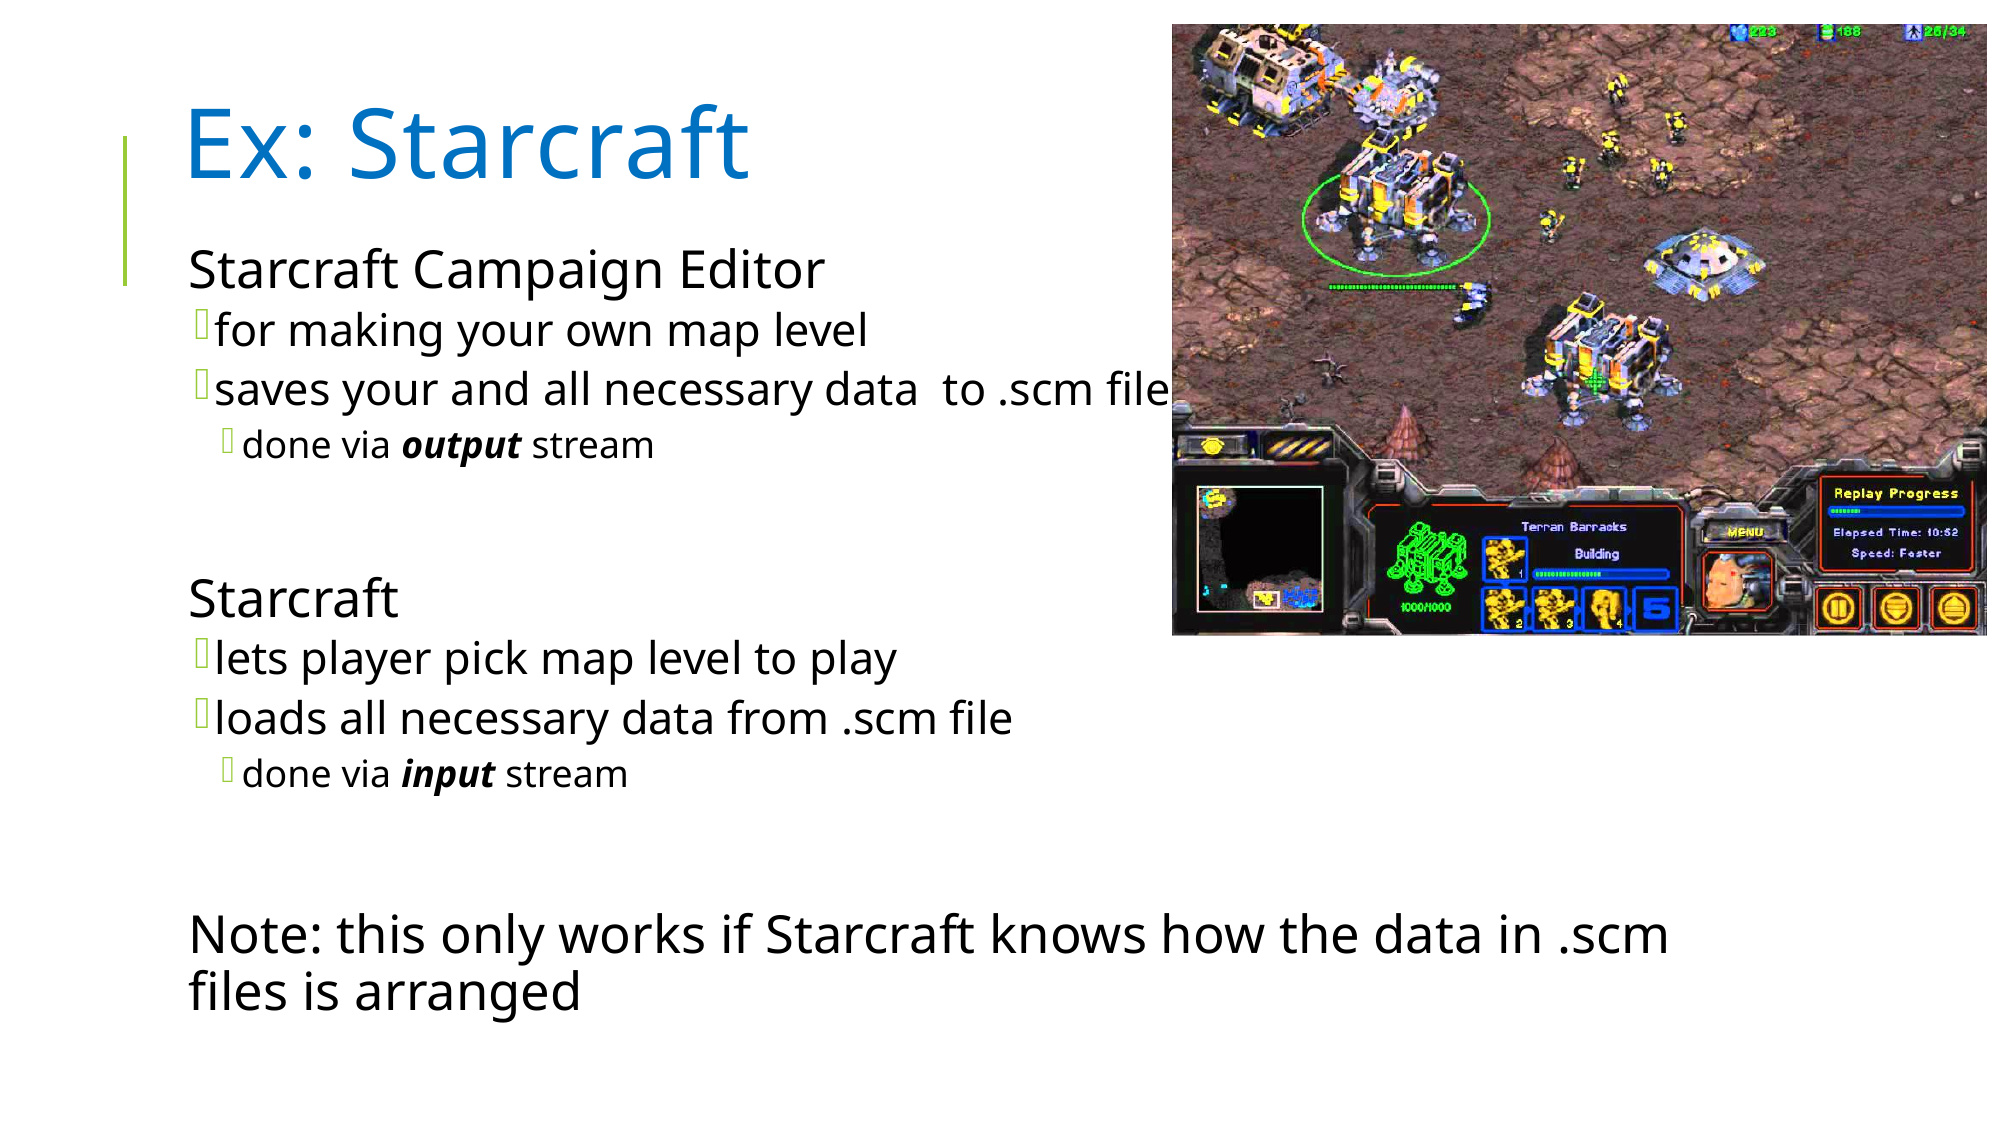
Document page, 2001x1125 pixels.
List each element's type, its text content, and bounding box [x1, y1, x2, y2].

picture [1171, 24, 1987, 636]
title Ex: Starcraft [168, 96, 1164, 205]
list Starcraft Campaign Editor for making your own map level saves your and all necessary data to .scm file done via output stream Starcraft lets player pick map level to play loads all necessary data from .scm file done via input stream Note: this only works if Starcraft knows how the data in .scm files is arranged [168, 235, 1763, 1035]
